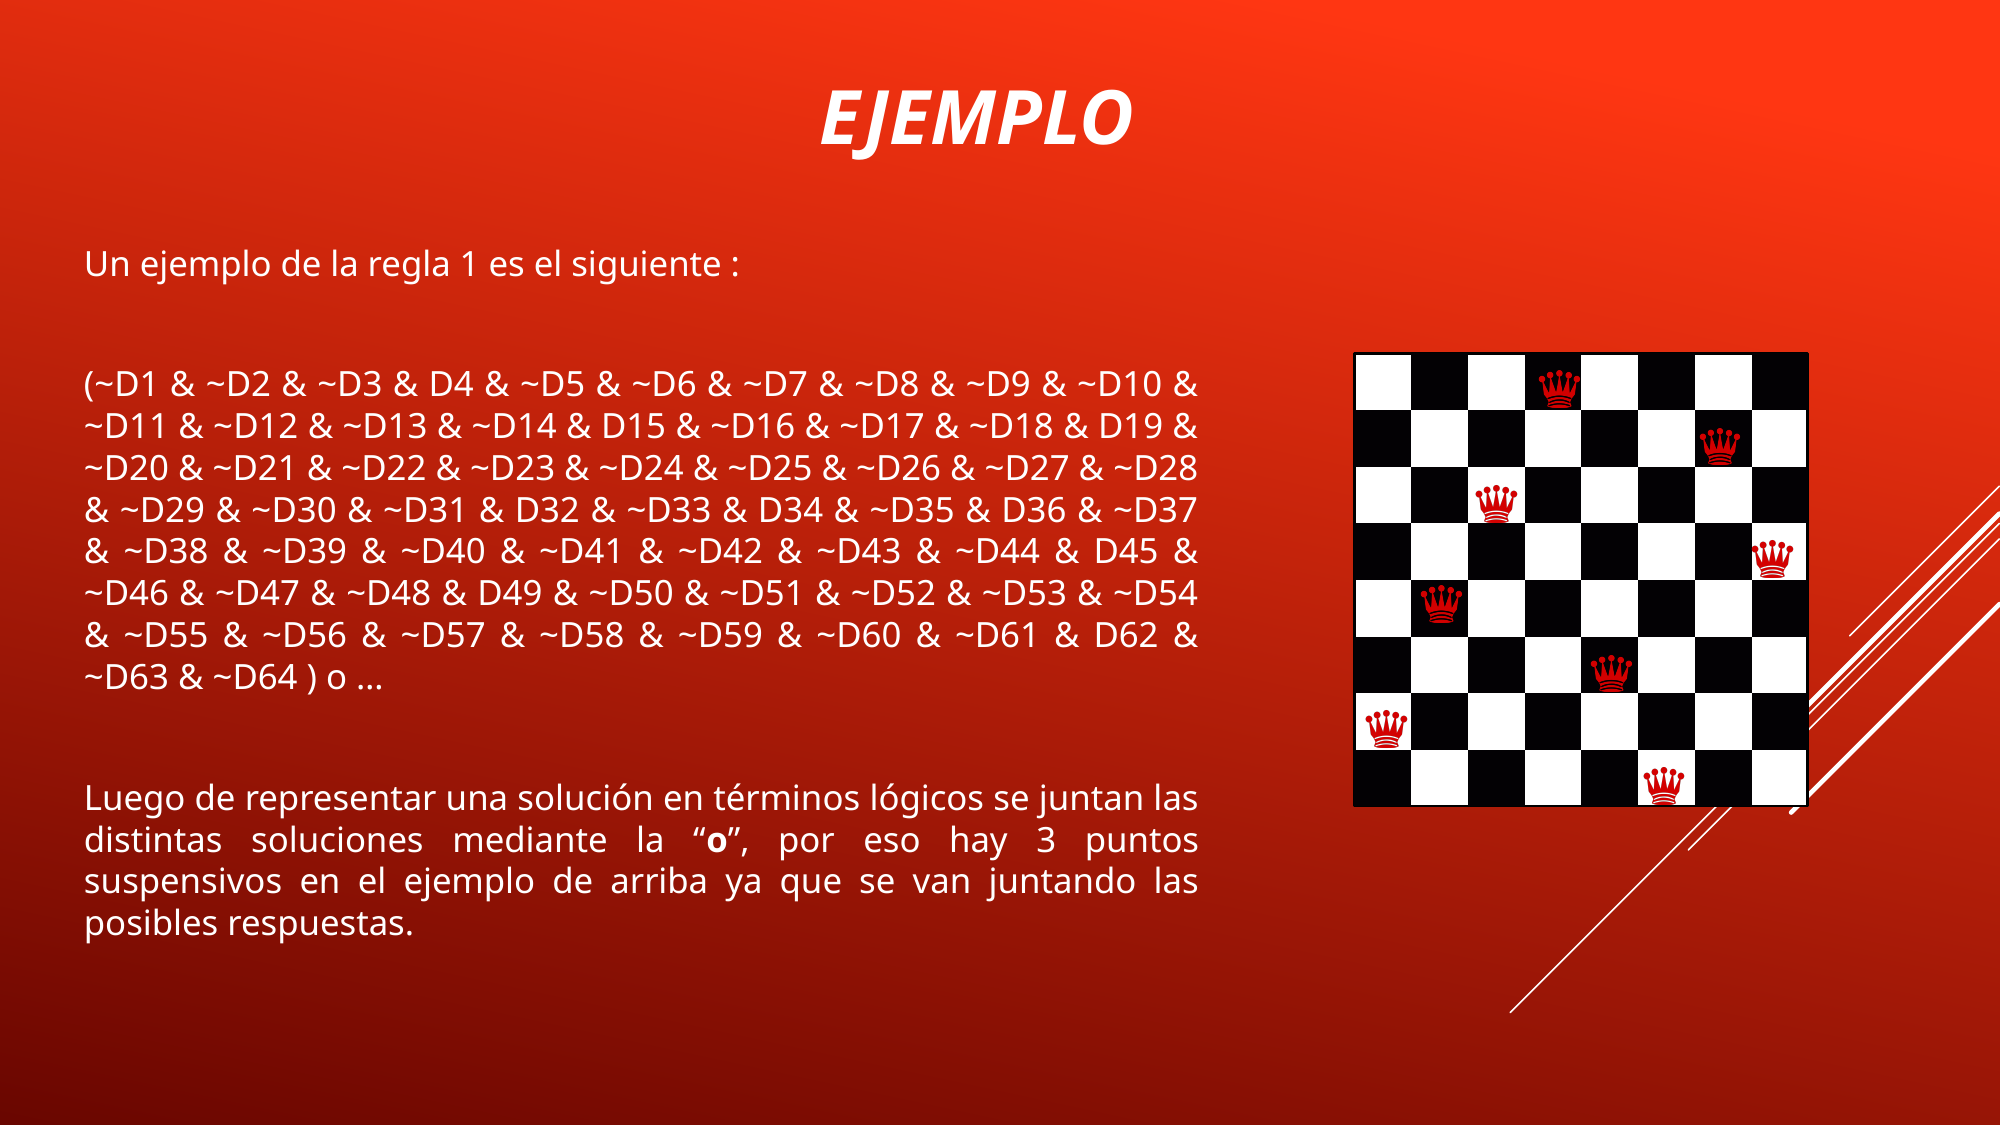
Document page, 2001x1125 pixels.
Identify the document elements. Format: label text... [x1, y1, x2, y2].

list Un ejemplo de la regla 1 es el siguiente : (~D1 & ~D2 & ~D3 & D4 & ~D5 & ~D6 & ~D7 & ~D8 & ~D9 & ~D10 & ~D11 & ~D12 & ~D13 & ~D14 & D15 & ~D16 & ~D17 & ~D18 & D19 & ~D20 & ~D21 & ~D22 & ~D23 & ~D24 & ~D25 & ~D26 & ~D27 & ~D28 & ~D29 & ~D30 & ~D31 & D32 & ~D33 & D34 & ~D35 & D36 & ~D37 & ~D38 & ~D39 & ~D40 & ~D41 & ~D42 & ~D43 & ~D44 & D45 & ~D46 & ~D47 & ~D48 & D49 & ~D50 & ~D51 & ~D52 & ~D53 & ~D54 & ~D55 & ~D56 & ~D57 & ~D58 & ~D59 & ~D60 & ~D61 & D62 & ~D63 & ~D64 ) o … Luego de representar una solución en términos lógicos se juntan las distintas soluciones mediante la “o”, por eso hay 3 puntos suspensivos en el ejemplo de arriba ya que se van juntando las posibles respuestas. [68, 233, 1215, 957]
title Ejemplo [277, 18, 1678, 167]
picture [1354, 352, 1808, 807]
